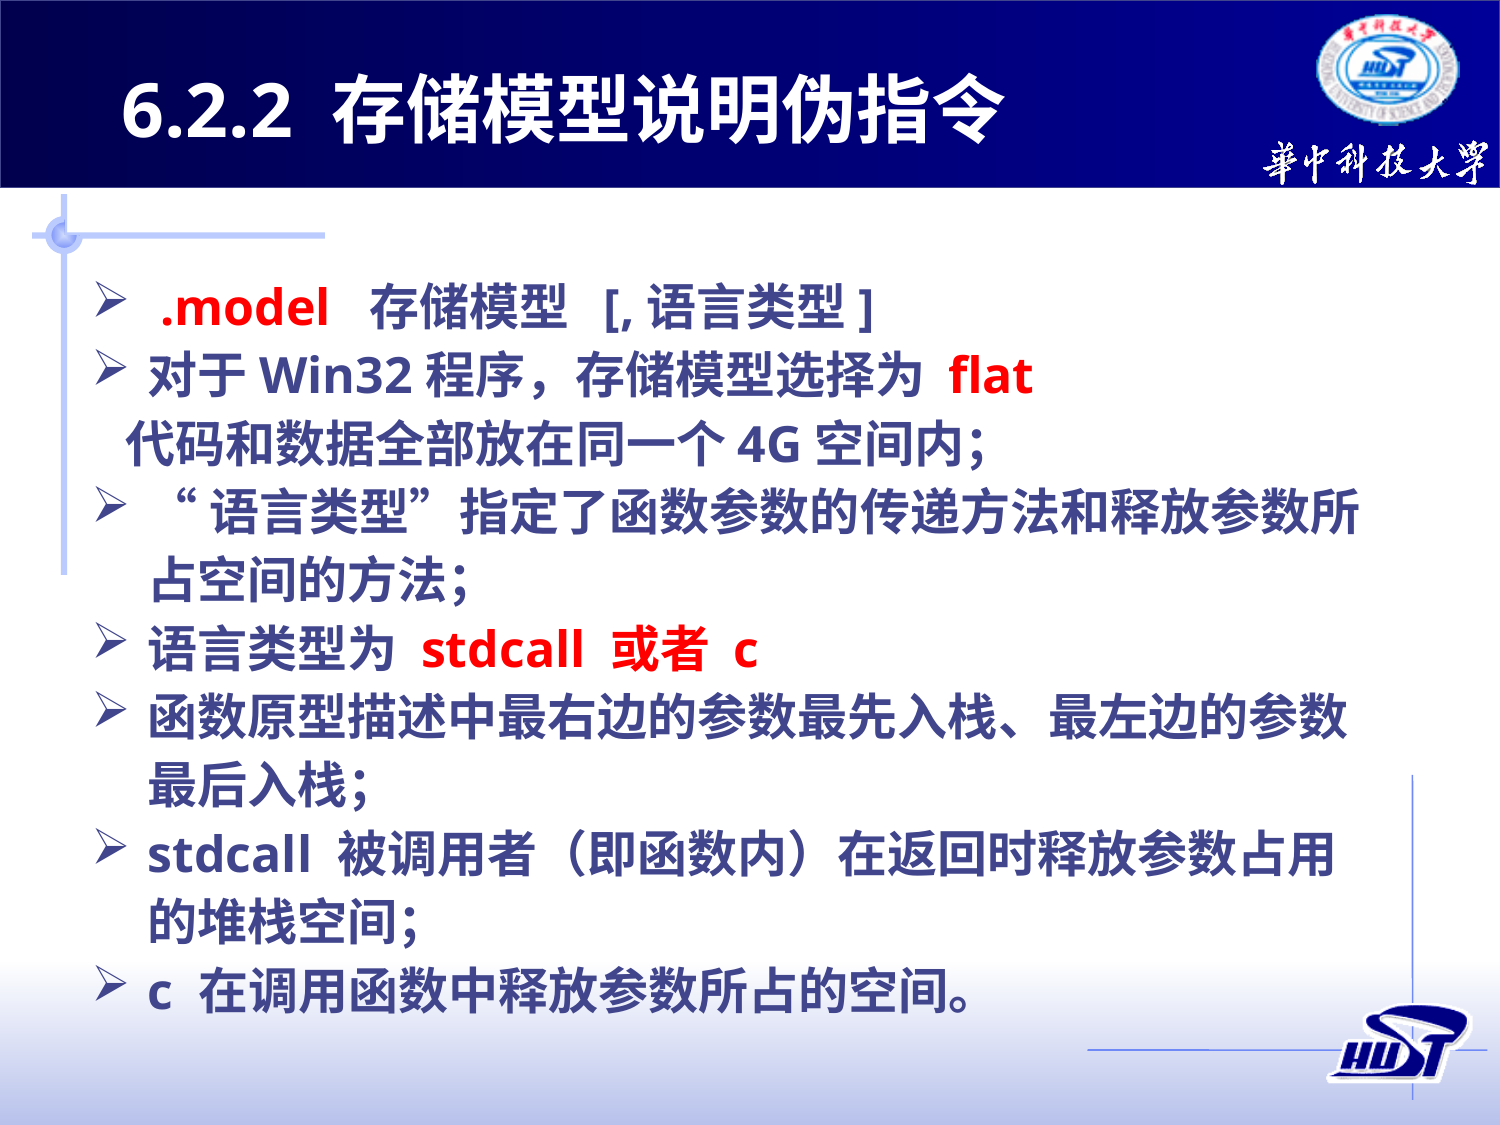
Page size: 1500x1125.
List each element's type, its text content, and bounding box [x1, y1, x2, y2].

text_box .model 存储模型 [,语言类型] 对于Win32程序，存储模型选择为 flat 代码和数据全部放在同一个4G空间内； “语言类型”指定了函数参数的传递方法和释放参数所占空间的方法； 语言类型为 stdcall 或者 c 函数原型描述中最右边的参数最先入栈、最左边的参数最后入栈； stdcall 被调用者（即函数内）在返回时释放参数占用的堆栈空间； c 在调用函数中释放参数所占的空间。 [76, 259, 1376, 1027]
picture [1262, 140, 1488, 185]
picture [1316, 14, 1460, 126]
text_box 6.2.2 存储模型说明伪指令 [106, 54, 1021, 160]
